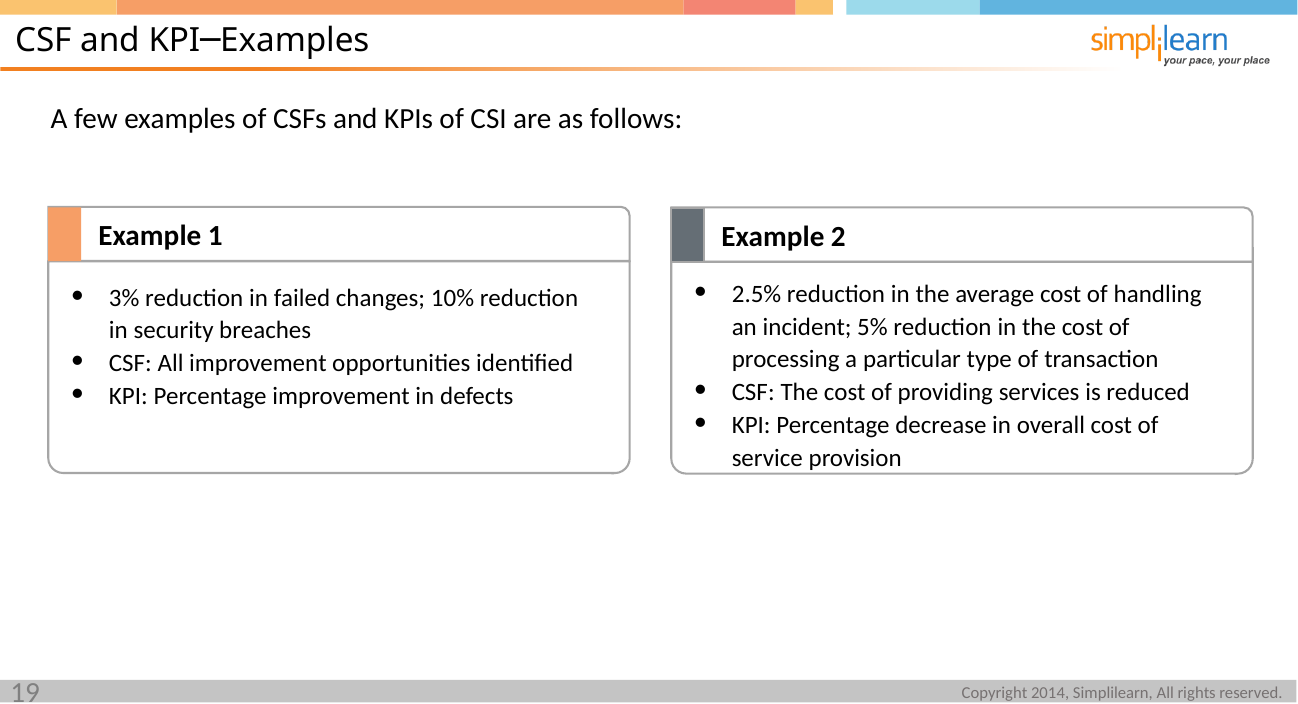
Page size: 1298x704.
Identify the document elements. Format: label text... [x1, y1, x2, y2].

list 3% reduction in failed changes; 10% reduction in security breaches CSF: All improvement opportunities identified KPI: Percentage improvement in defects [56, 270, 617, 463]
list CSF and KPI─Examples [0, 14, 1062, 67]
list Example 2 [706, 213, 1253, 267]
list 2.5% reduction in the average cost of handling an incident; 5% reduction in the cost of processing a particular type of transaction CSF: The cost of providing services is reduced KPI: Percentage decrease in overall cost of service provision [679, 266, 1240, 463]
picture [1089, 15, 1270, 71]
text_box A few examples of CSFs and KPIs of CSI are as follows: [35, 92, 698, 142]
list Example 1 [83, 213, 630, 266]
